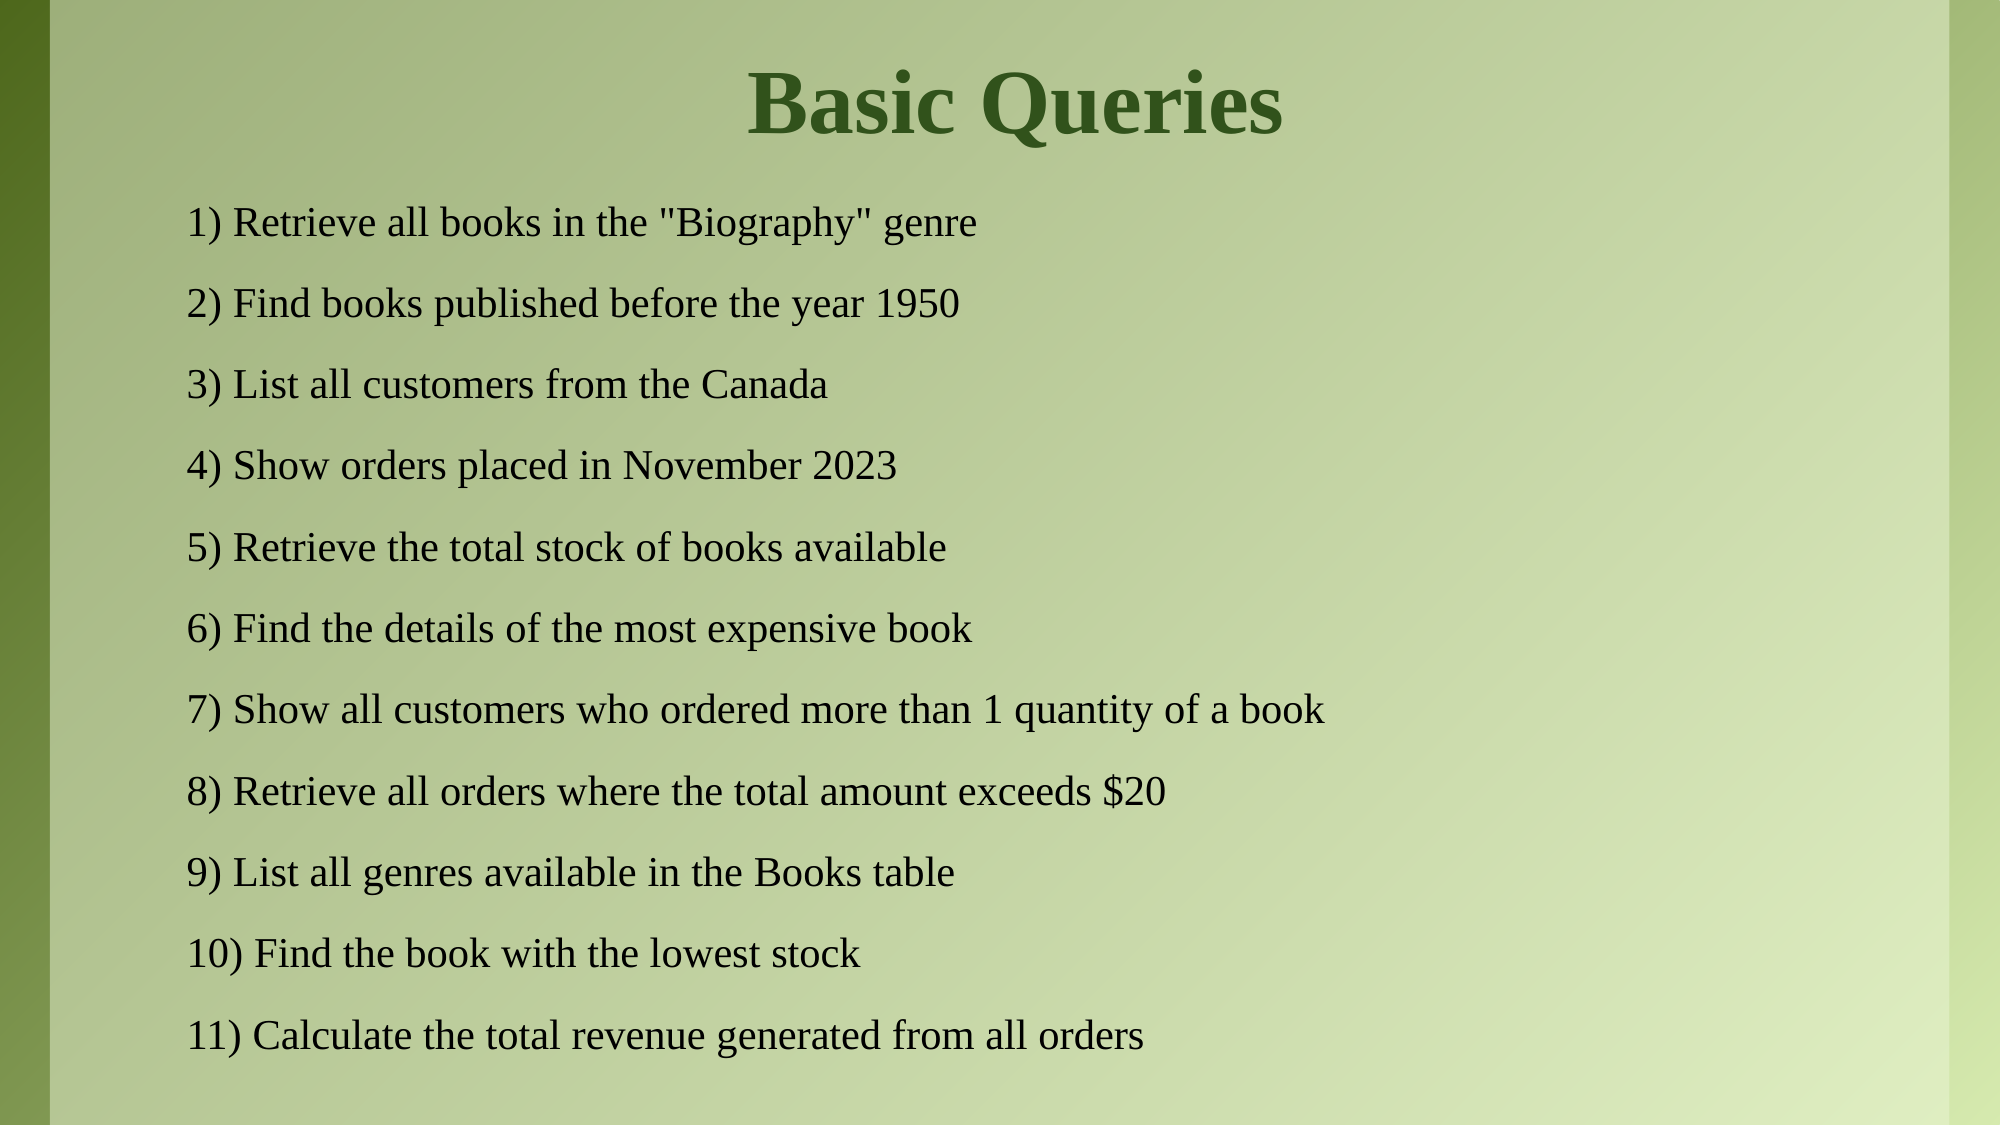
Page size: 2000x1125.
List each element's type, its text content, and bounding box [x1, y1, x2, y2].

list 1) Retrieve all books in the "Biography" genre 2) Find books published before the year 1950 3) List all customers from the Canada 4) Show orders placed in November 2023 5) Retrieve the total stock of books available 6) Find the details of the most expensive book 7) Show all customers who ordered more than 1 quantity of a book 8) Retrieve all orders where the total amount exceeds $20 9) List all genres available in the Books table 10) Find the book with the lowest stock 11) Calculate the total revenue generated from all orders [166, 187, 1833, 1080]
title Basic Queries [183, 12, 1850, 163]
